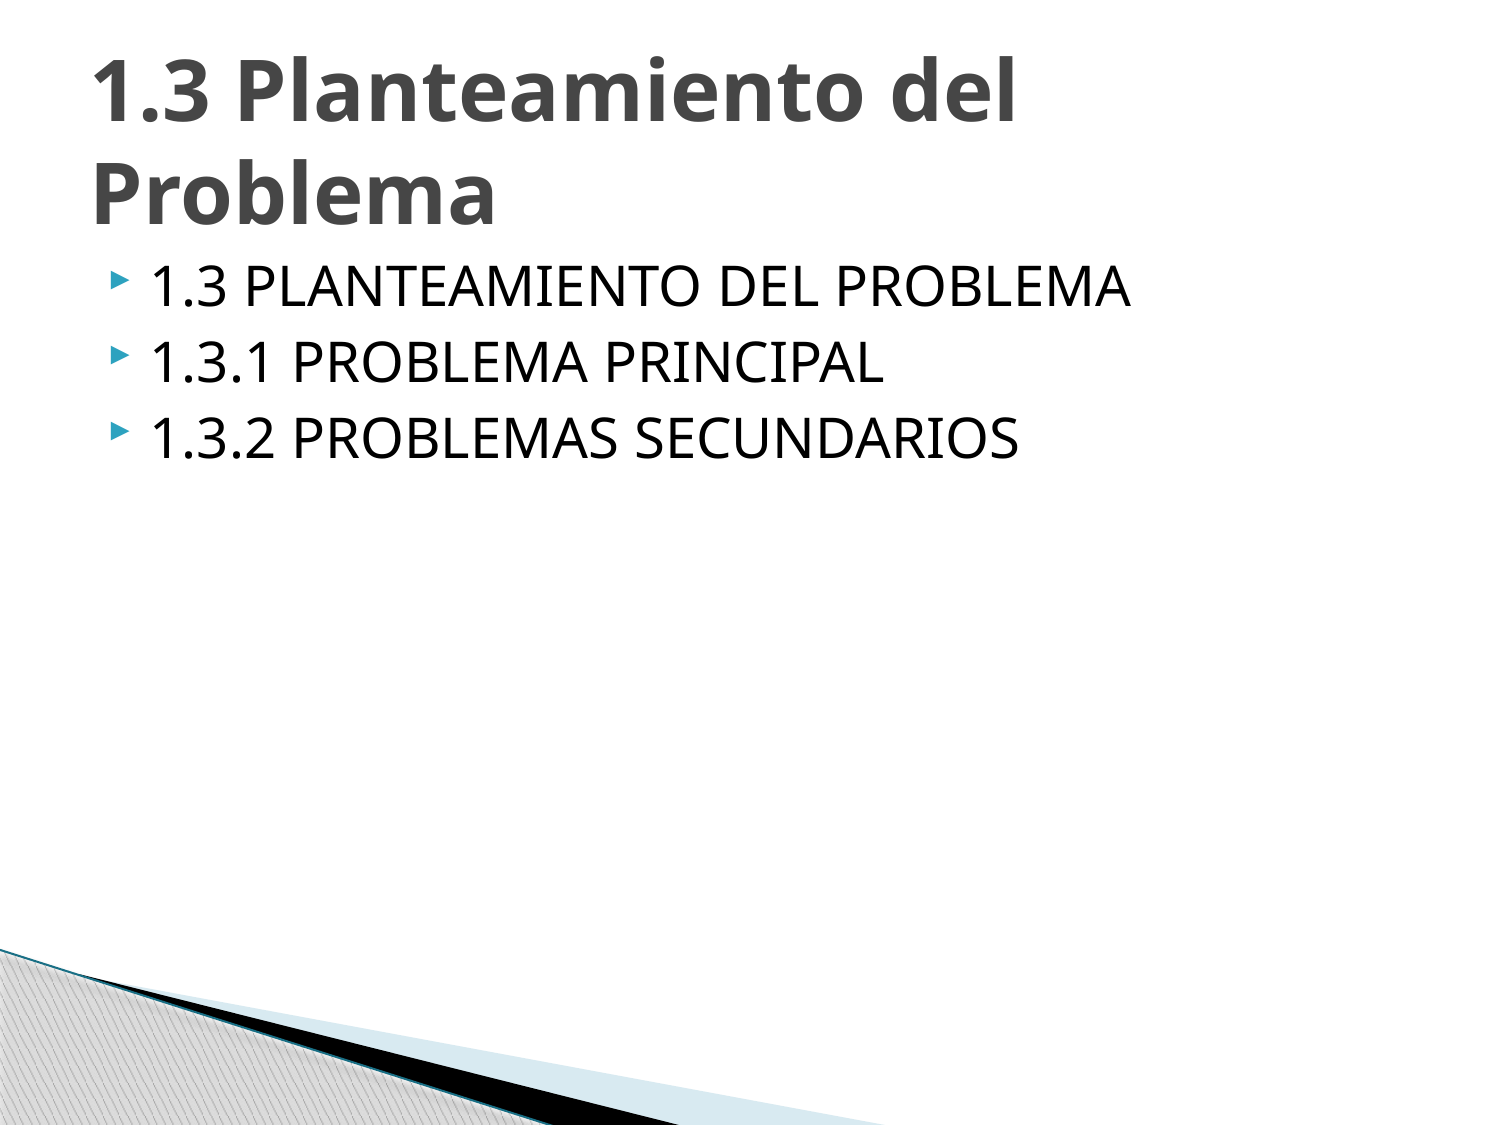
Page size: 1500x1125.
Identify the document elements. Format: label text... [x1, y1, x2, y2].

title 1.3 Planteamiento del Problema [75, 45, 1425, 233]
list 1.3 PLANTEAMIENTO DEL PROBLEMA 1.3.1 PROBLEMA PRINCIPAL 1.3.2 PROBLEMAS SECUNDARIOS [75, 243, 1425, 1024]
